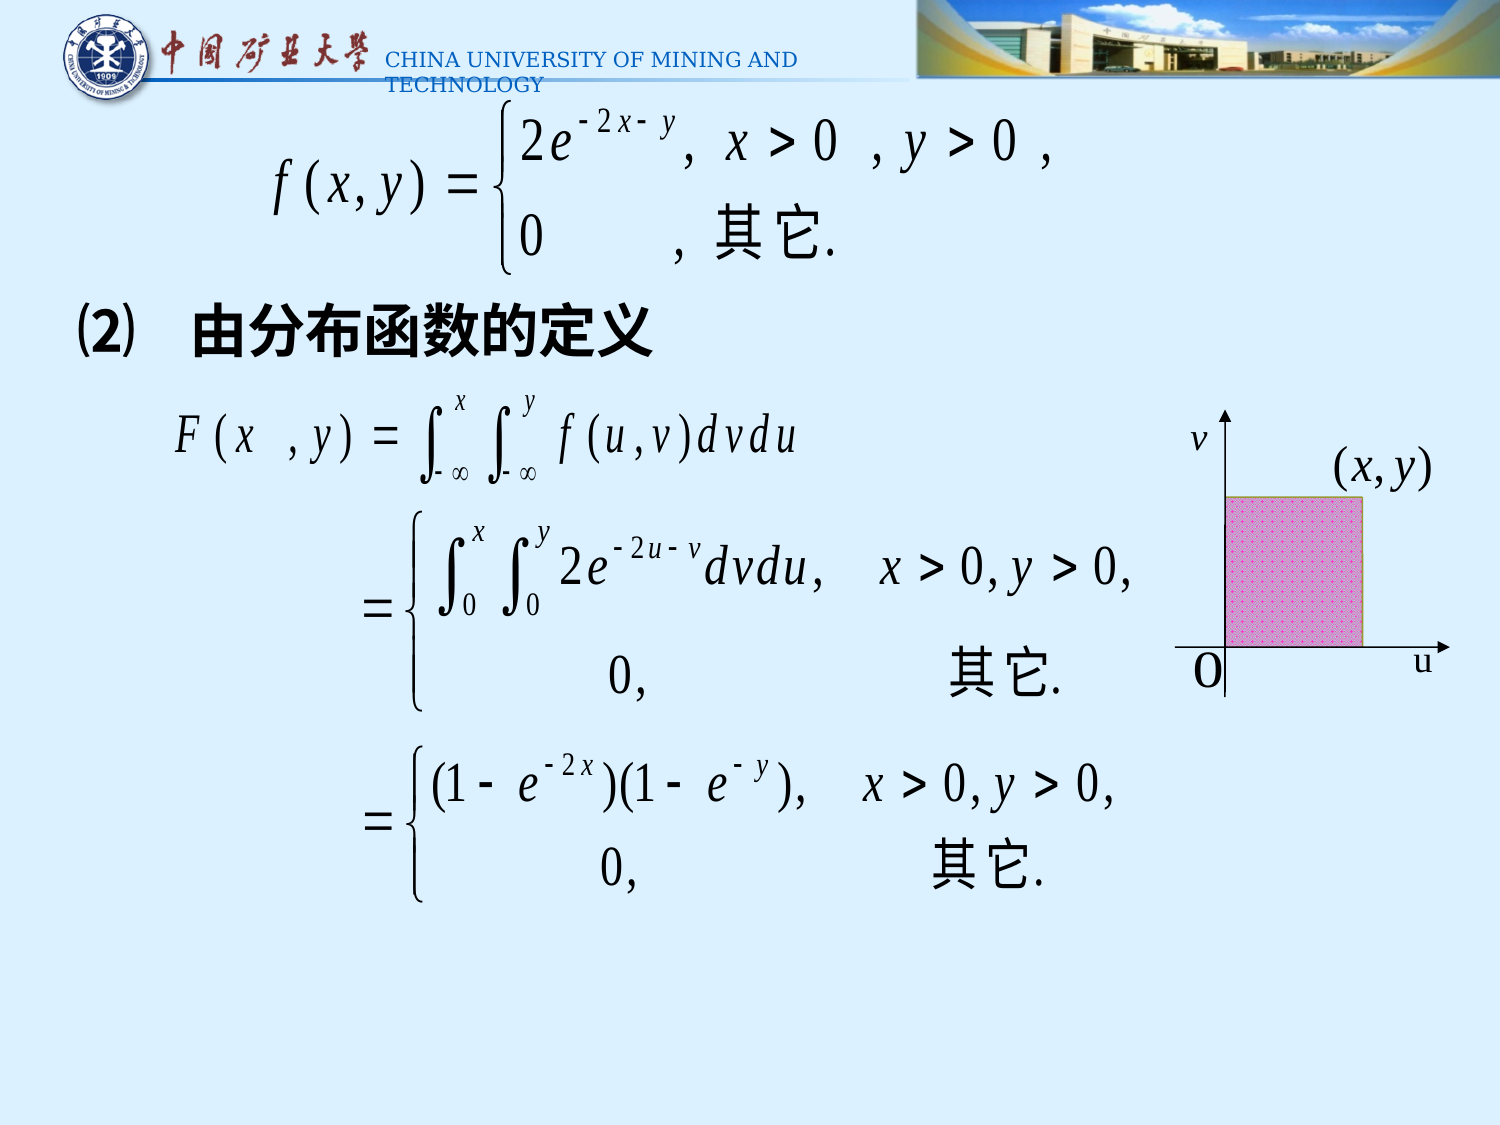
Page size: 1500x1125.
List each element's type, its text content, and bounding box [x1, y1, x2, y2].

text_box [162, 371, 813, 492]
picture [918, 0, 1500, 77]
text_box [250, 86, 1065, 287]
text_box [340, 493, 1141, 722]
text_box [341, 731, 1123, 917]
picture [59, 10, 160, 111]
text_box ⑵ 由分布函数的定义 [62, 286, 786, 372]
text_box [1174, 409, 1451, 706]
